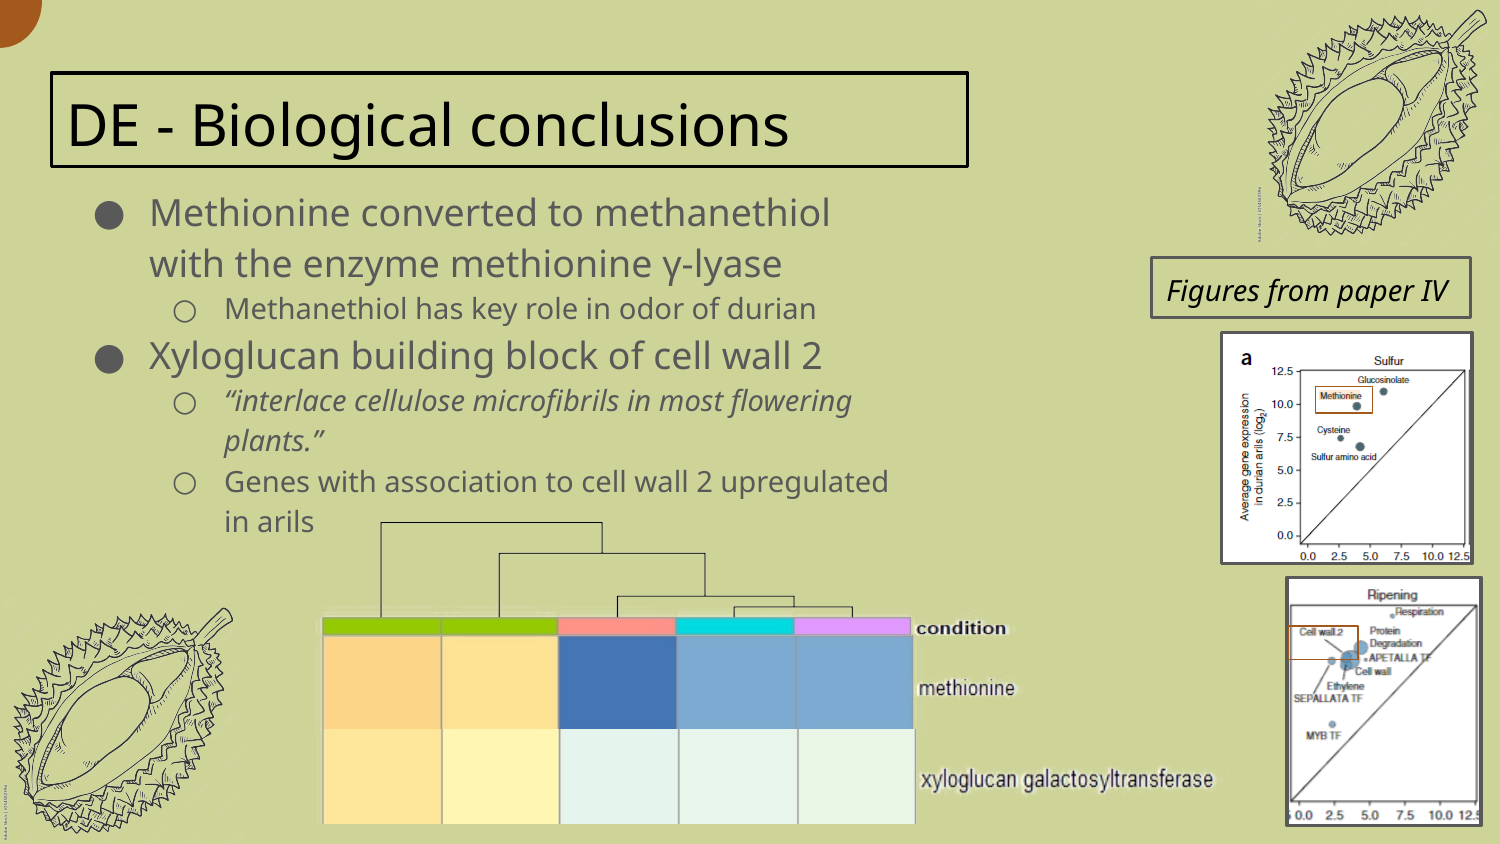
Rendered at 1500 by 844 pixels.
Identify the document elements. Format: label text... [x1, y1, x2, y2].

picture [1288, 578, 1480, 824]
picture [313, 518, 1249, 824]
text_box Figures from paper IV [1151, 257, 1471, 318]
title DE - Biological conclusions [51, 72, 968, 167]
picture [1254, 0, 1500, 246]
picture [1223, 333, 1471, 563]
picture [0, 597, 246, 844]
text_box [0, 0, 42, 48]
list Methionine converted to methanethiol with the enzyme methionine γ-lyase Methanethiol has key role in odor of durian Xyloglucan building block of cell wall 2 “interlace cellulose microfibrils in most flowering plants.” Genes with association to cell wall 2 upregulated in arils [59, 166, 907, 728]
